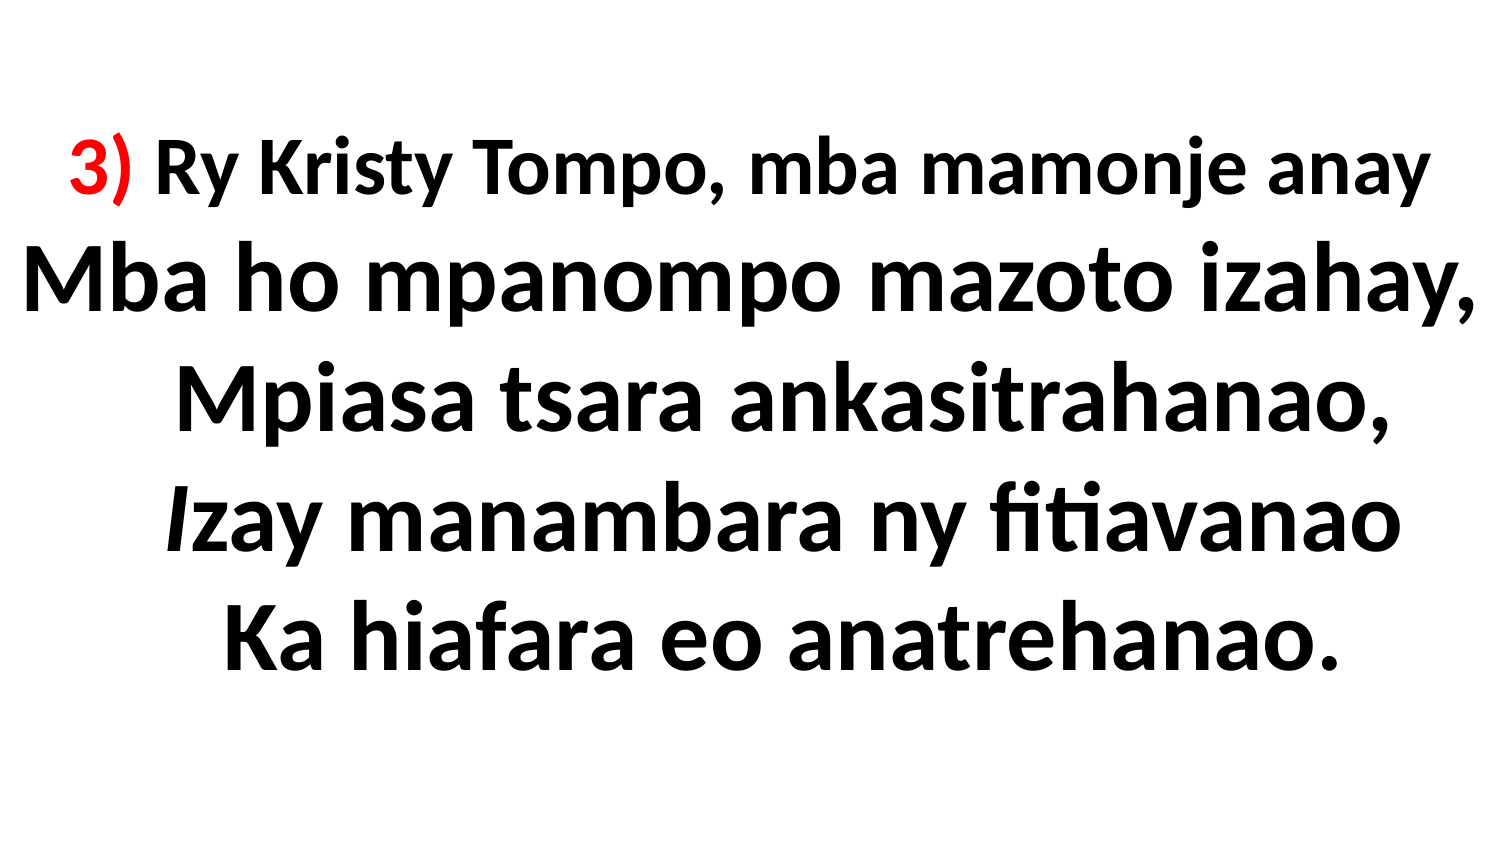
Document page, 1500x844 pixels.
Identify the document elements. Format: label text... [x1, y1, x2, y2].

title 3) Ry Kristy Tompo, mba mamonje anay Mba ho mpanompo mazoto izahay, Mpiasa tsara ankasitrahanao, Izay manambara ny fitiavanao Ka hiafara eo anatrehanao. [0, 309, 1500, 493]
